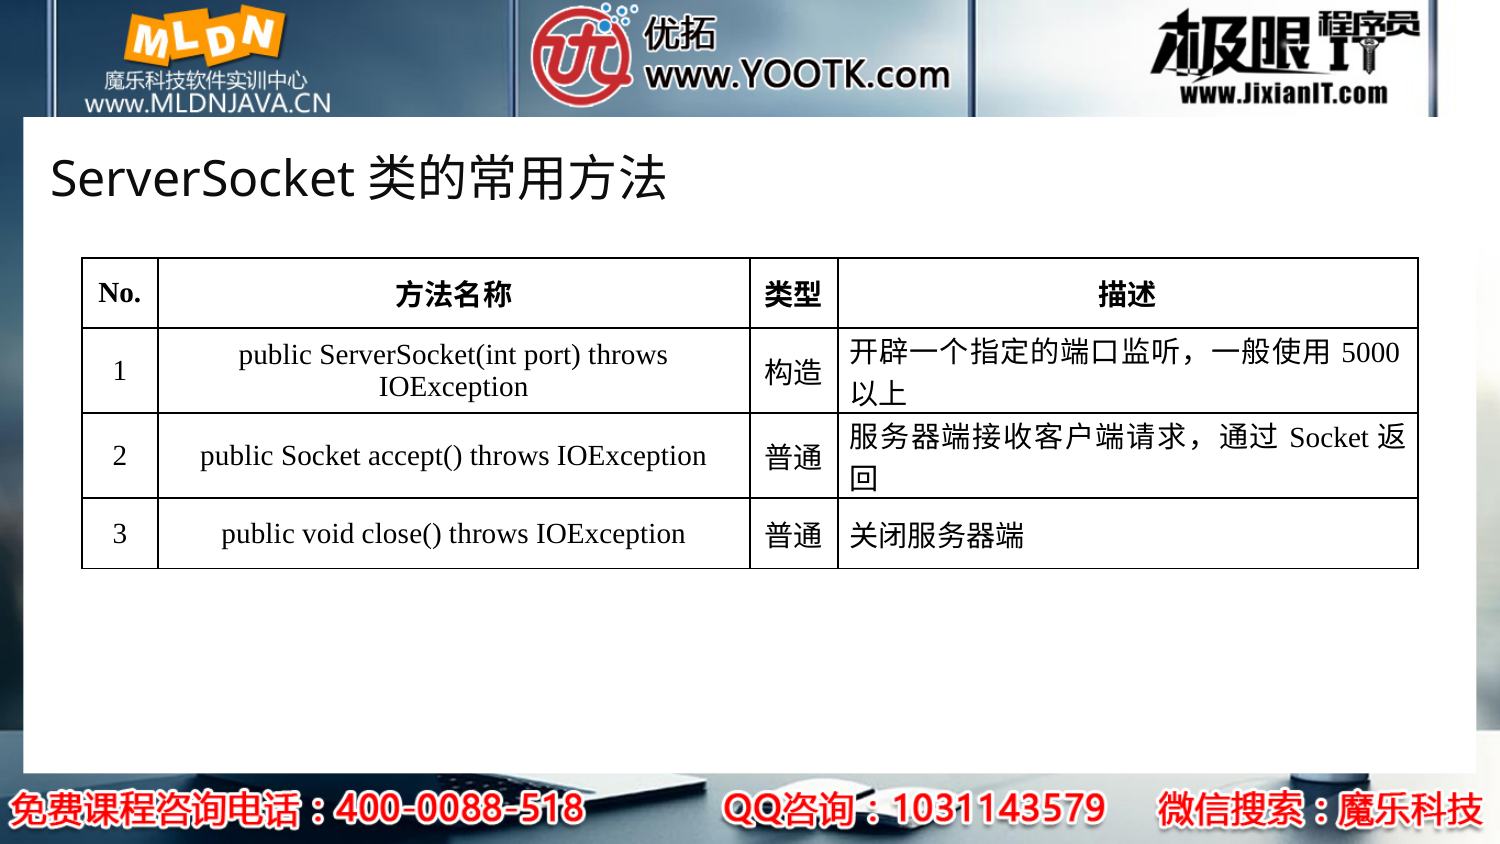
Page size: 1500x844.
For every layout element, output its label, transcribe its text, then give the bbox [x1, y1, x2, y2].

table_cell 开辟一个指定的端口监听，一般使用5000以上 [839, 329, 1417, 412]
table_cell 普通 [751, 414, 837, 497]
table_cell 服务器端接收客户端请求，通过Socket返回 [839, 414, 1417, 497]
table_cell 构造 [751, 329, 837, 412]
table_header 描述 [839, 259, 1417, 327]
table_cell public ServerSocket(int port) throws IOException [159, 329, 749, 412]
table_cell 3 [83, 499, 157, 568]
table_cell 1 [83, 329, 157, 412]
table_header No. [83, 259, 157, 327]
picture [0, 0, 1500, 844]
table_cell 2 [83, 414, 157, 497]
table_cell public void close() throws IOException [159, 499, 749, 568]
table_cell 关闭服务器端 [839, 499, 1417, 568]
table_header 类型 [751, 259, 837, 327]
title ServerSocket类的常用方法 [34, 128, 1466, 225]
table_cell 普通 [751, 499, 837, 568]
table_header 方法名称 [159, 259, 749, 327]
table_cell public Socket accept() throws IOException [159, 414, 749, 497]
